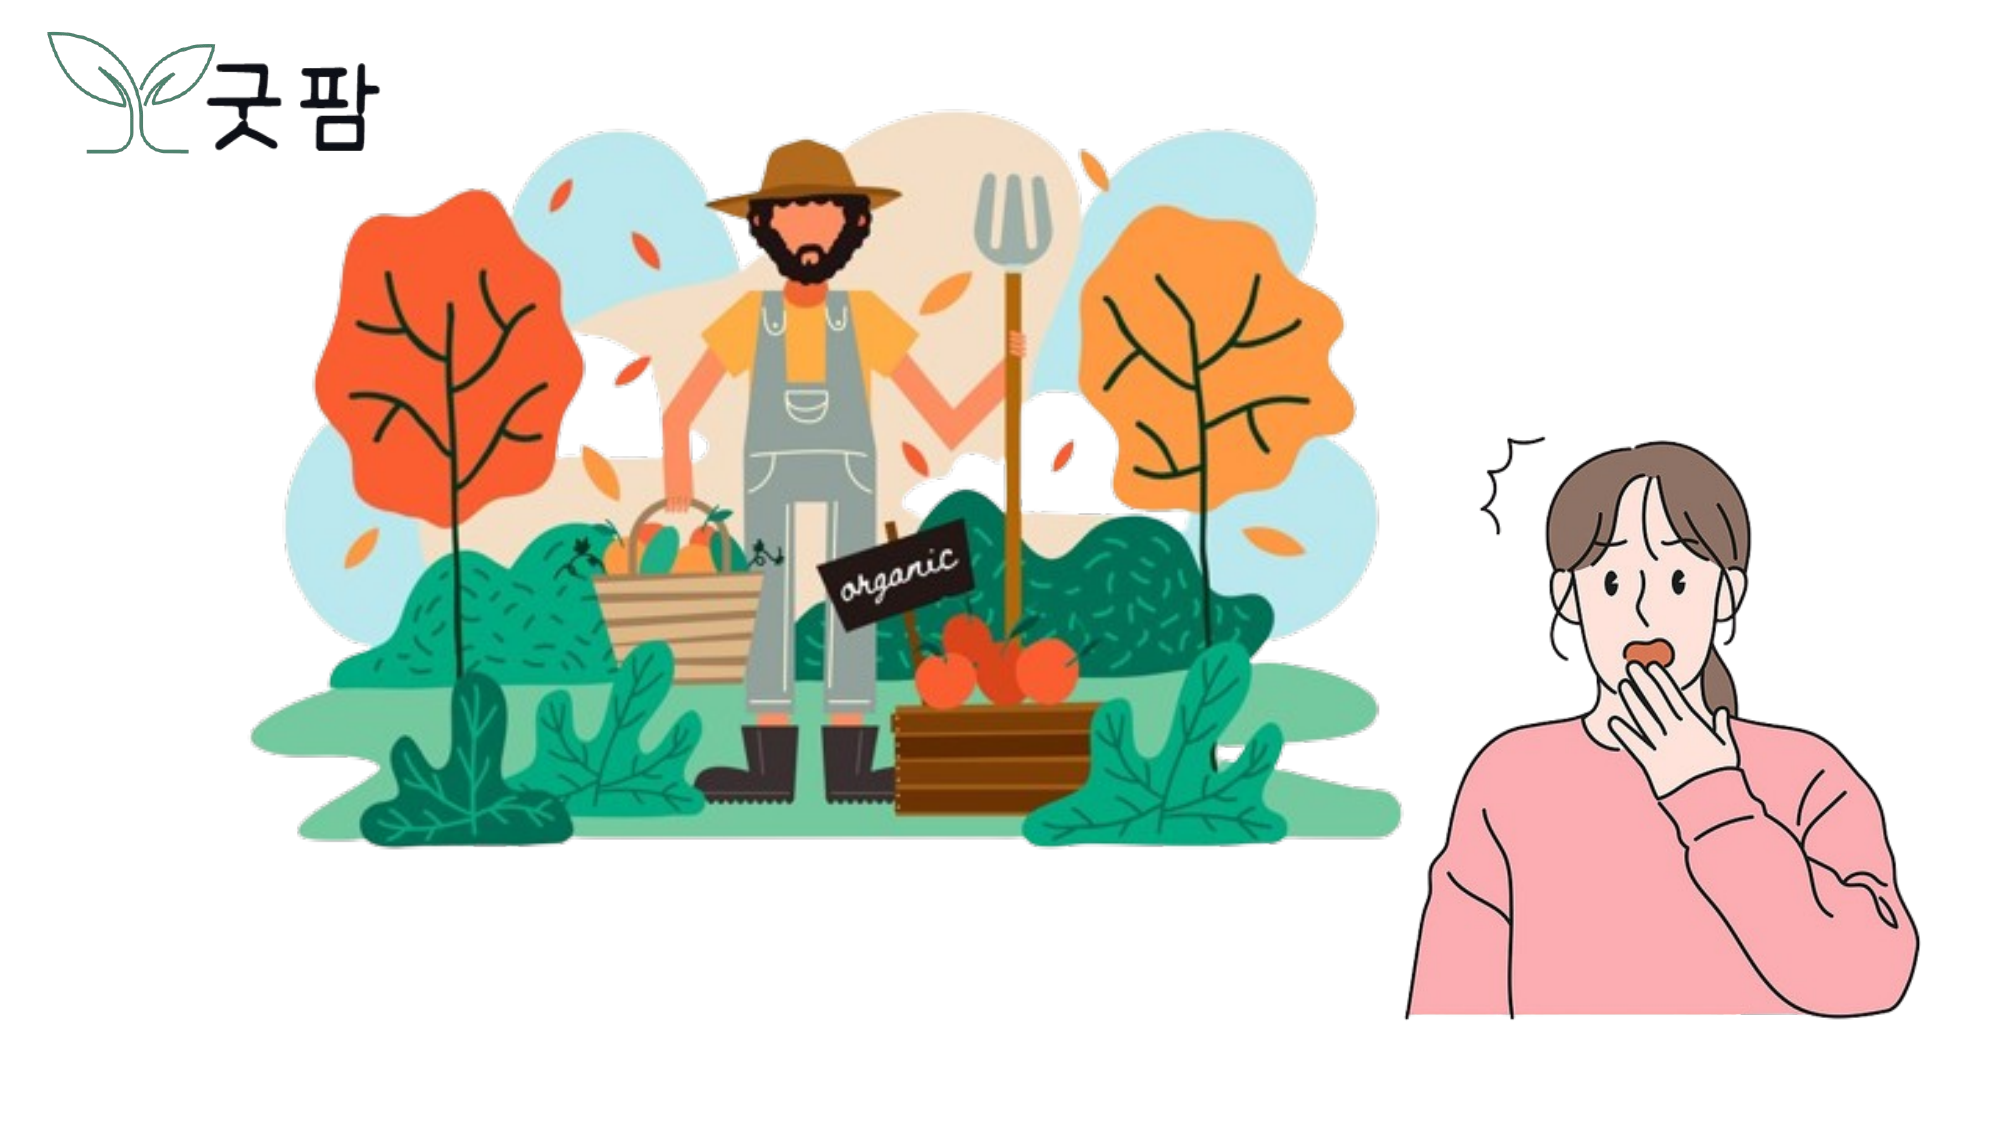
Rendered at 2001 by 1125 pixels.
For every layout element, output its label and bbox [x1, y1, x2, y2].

picture [68, 0, 2000, 1105]
text_box [31, 22, 383, 178]
